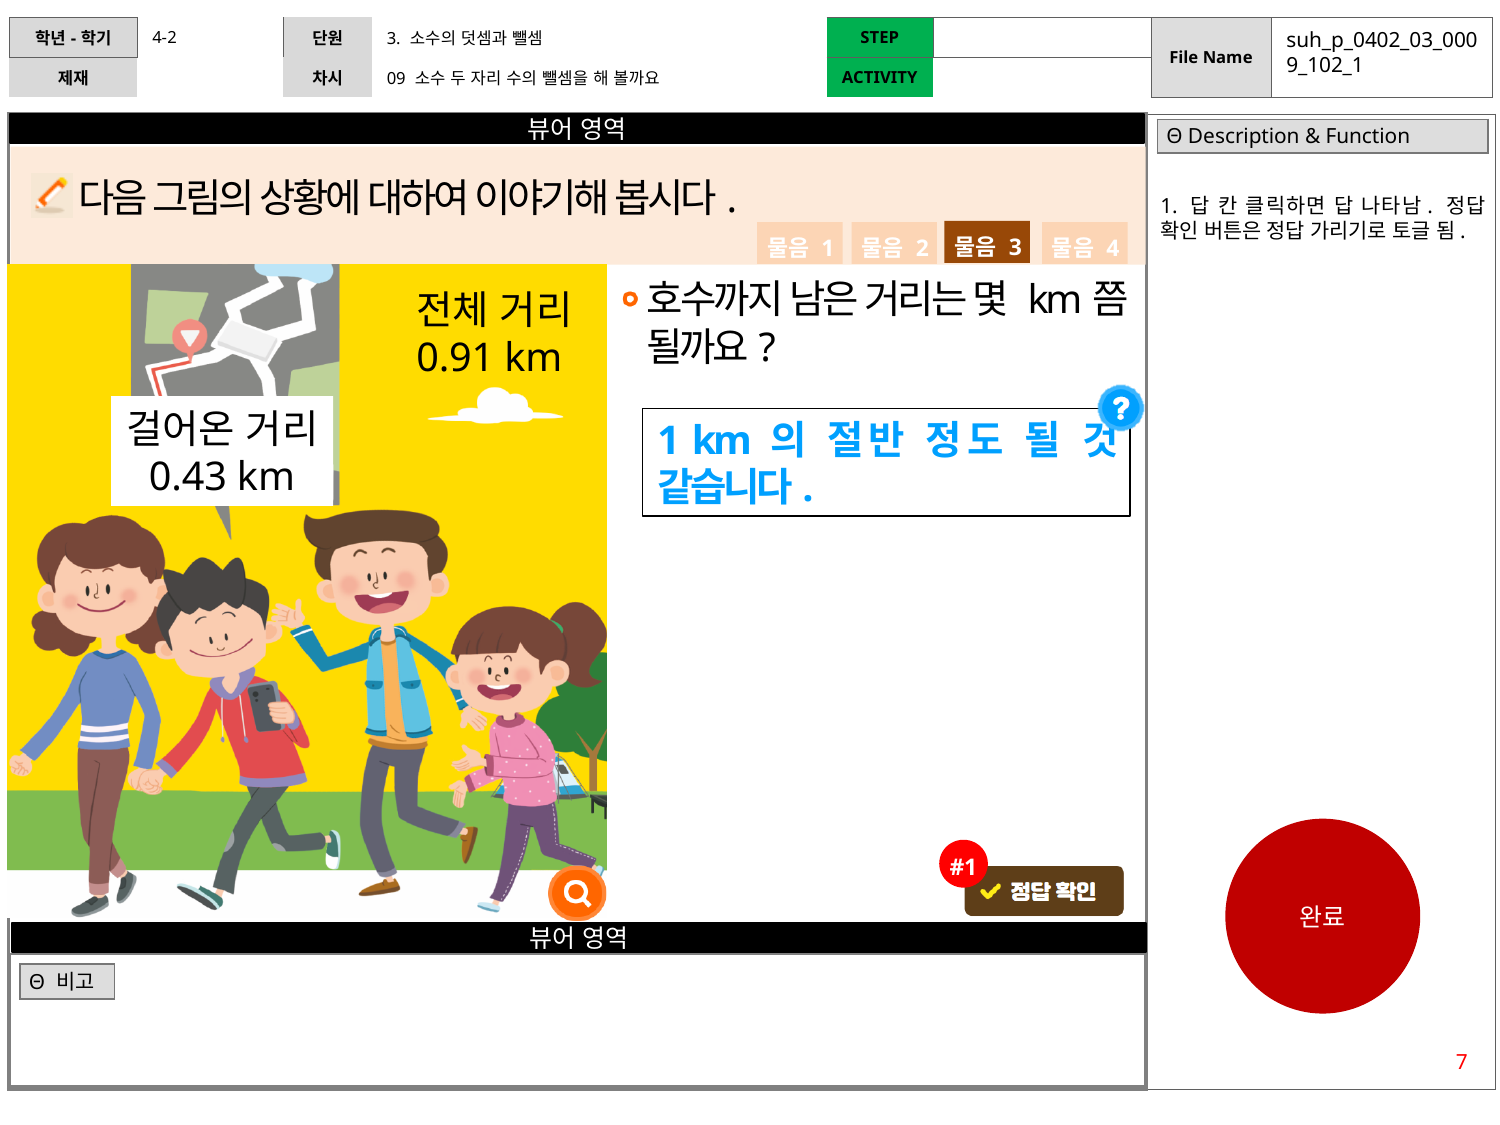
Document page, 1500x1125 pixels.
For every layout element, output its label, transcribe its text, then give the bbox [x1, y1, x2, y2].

text_box 완료 [1223, 816, 1423, 1016]
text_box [749, 212, 842, 265]
text_box [9, 145, 1148, 267]
text_box suh_p_0402_03_0009_102_1 [1271, 18, 1500, 84]
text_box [1034, 212, 1137, 265]
text_box 다음 그림의 상황에 대하여 이야기해 봅시다. [63, 165, 1150, 228]
text_box #1 [937, 837, 990, 890]
picture [963, 863, 1126, 918]
picture [31, 173, 73, 218]
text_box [843, 212, 947, 265]
text_box 호수까지 남은 거리는 몇 km쯤 될까요? [631, 267, 1140, 377]
table_header Θ Description & Function [1158, 120, 1487, 152]
text_box 1 km의 절반 정도 될 것 같습니다. [642, 408, 1131, 516]
picture [1091, 379, 1152, 438]
text_box 1. 답 칸 클릭하면 답 나타남. 정답 확인 버튼은 정답 가리기로 토글 됨. [1145, 160, 1500, 276]
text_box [945, 211, 1035, 264]
picture [619, 287, 640, 309]
picture [7, 264, 608, 923]
